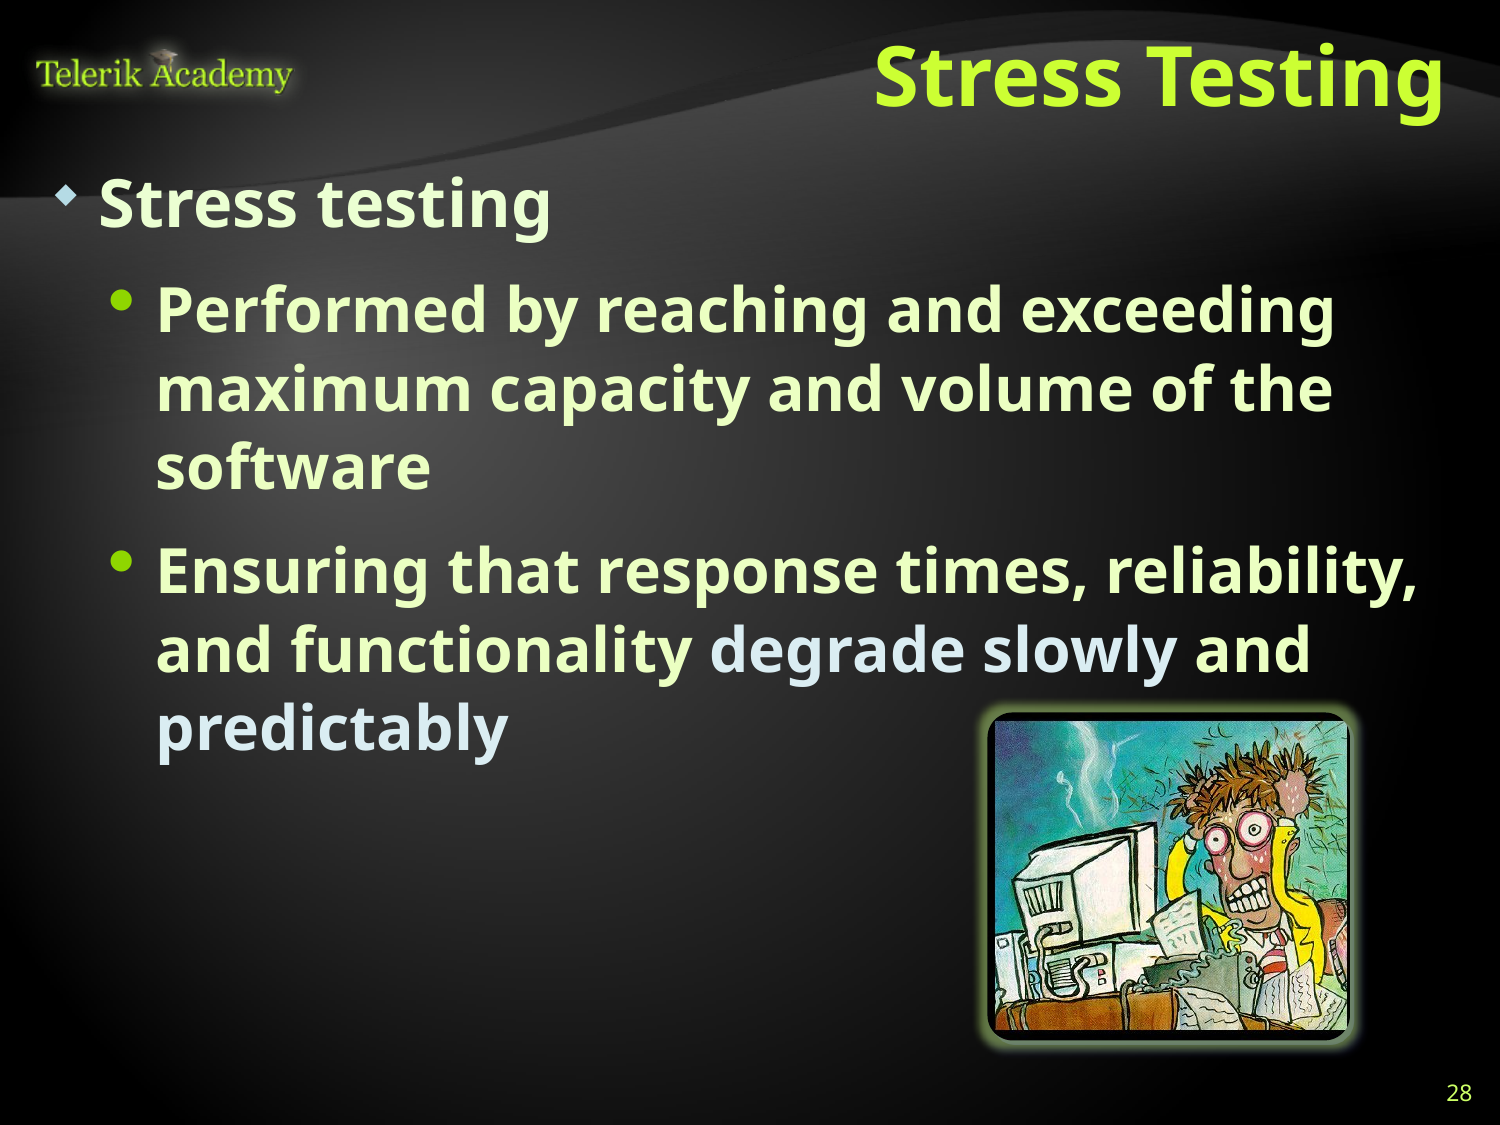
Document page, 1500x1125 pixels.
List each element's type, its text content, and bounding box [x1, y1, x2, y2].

title Stress Testing [300, 12, 1463, 149]
list Stress testing Performed by reaching and exceeding maximum capacity and volume of the software Ensuring that response times, reliability, and functionality degrade slowly and predictably [37, 149, 1463, 1100]
picture [0, 0, 1500, 1125]
slide_number 28 [1412, 1074, 1488, 1113]
